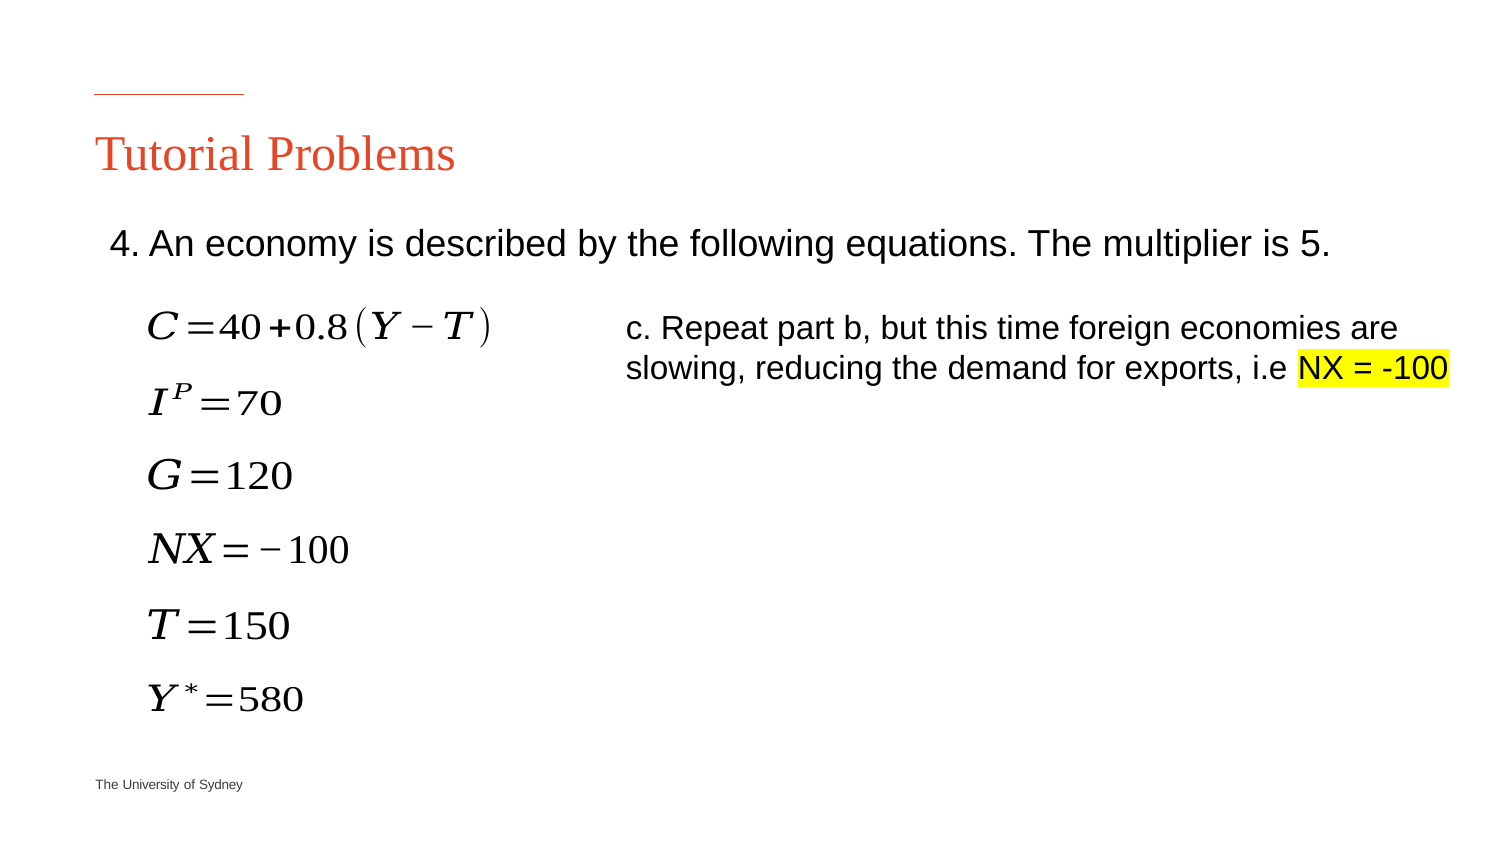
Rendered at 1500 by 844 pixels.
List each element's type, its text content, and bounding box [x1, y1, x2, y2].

text_box c. Repeat part b, but this time foreign economies are slowing, reducing the demand for exports, i.e NX = -100 [611, 298, 1470, 394]
title Tutorial Problems [94, 120, 1406, 211]
text_box 4. An economy is described by the following equations. The multiplier is 5. [94, 211, 1450, 272]
